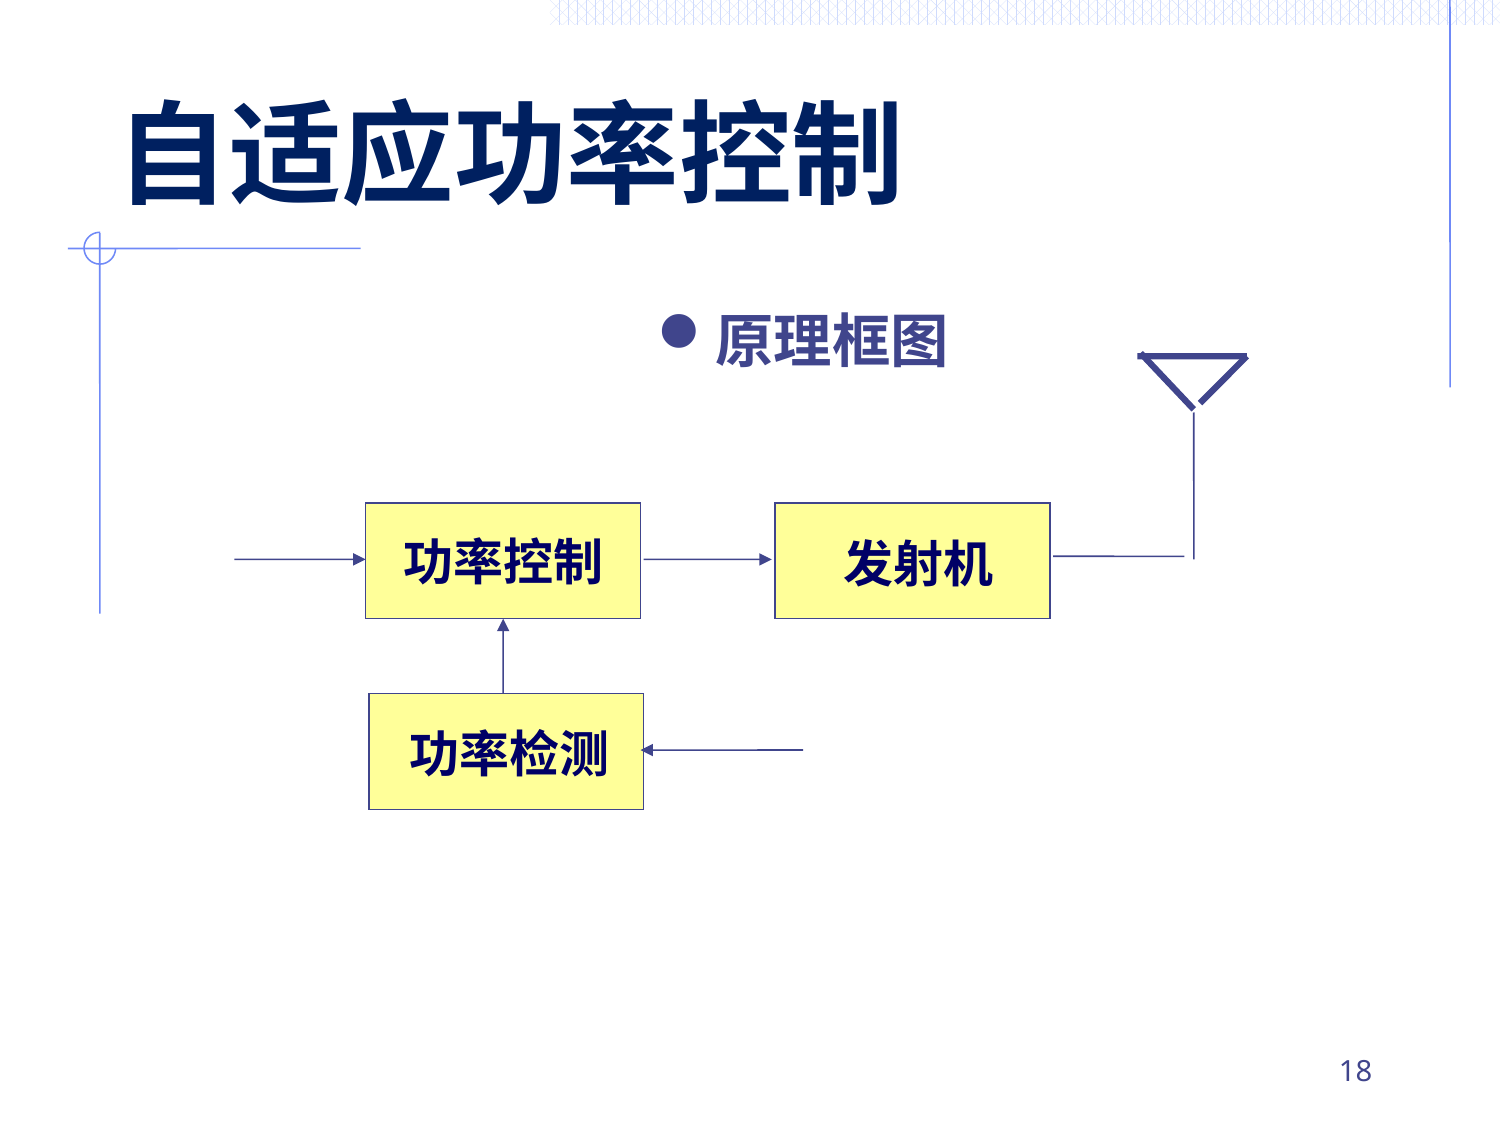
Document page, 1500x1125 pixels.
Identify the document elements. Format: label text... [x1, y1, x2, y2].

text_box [234, 352, 1248, 810]
title 自适应功率控制 [101, 115, 1377, 226]
list 原理框图 [101, 271, 1500, 394]
slide_number 17 [1074, 1025, 1388, 1100]
